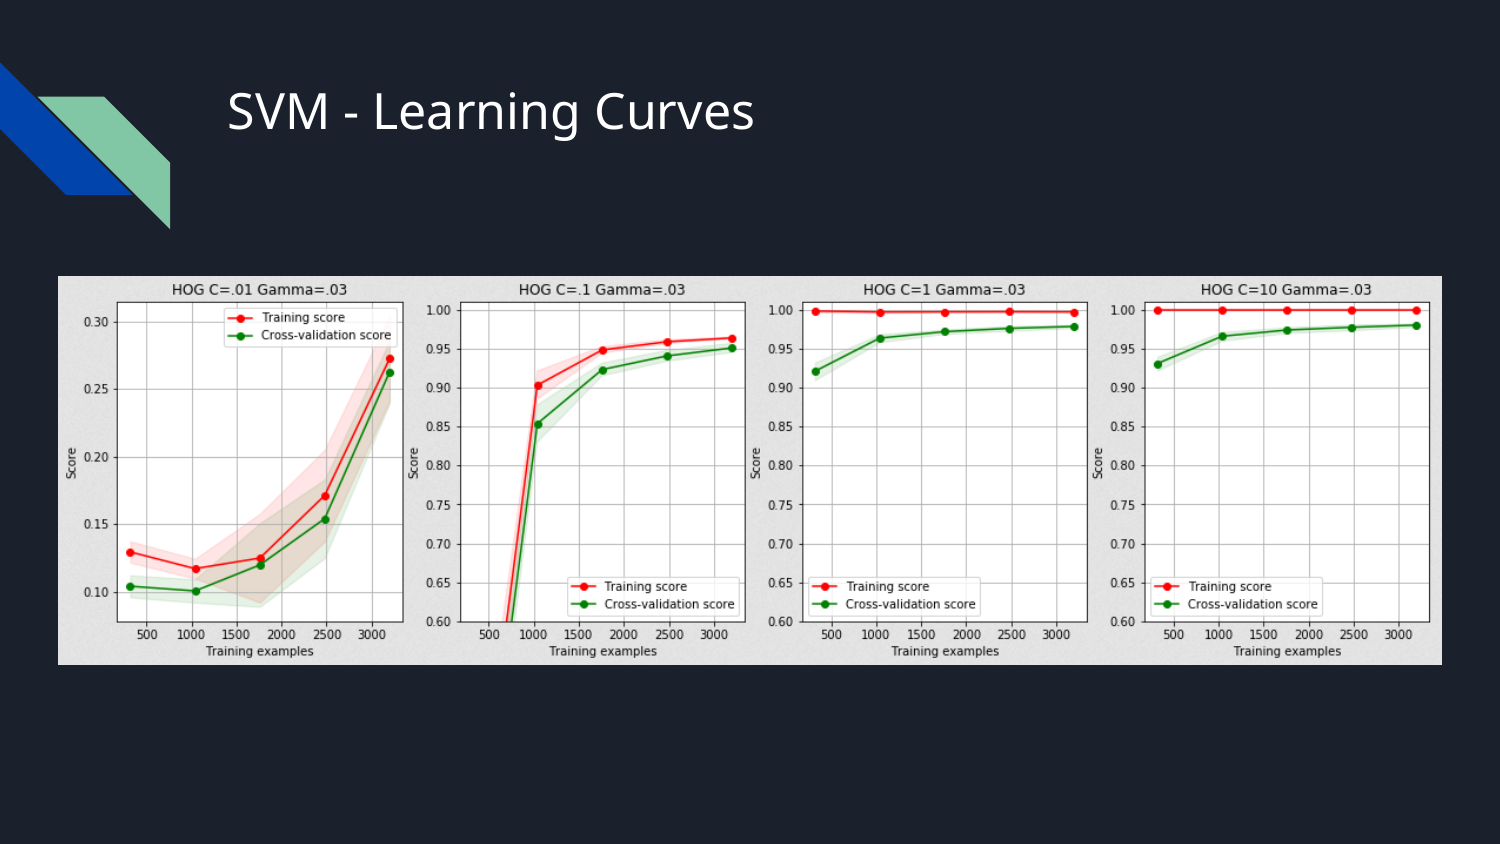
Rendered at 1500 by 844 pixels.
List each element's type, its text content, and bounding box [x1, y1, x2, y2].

picture [58, 276, 1442, 666]
title SVM - Learning Curves [212, 64, 1368, 215]
